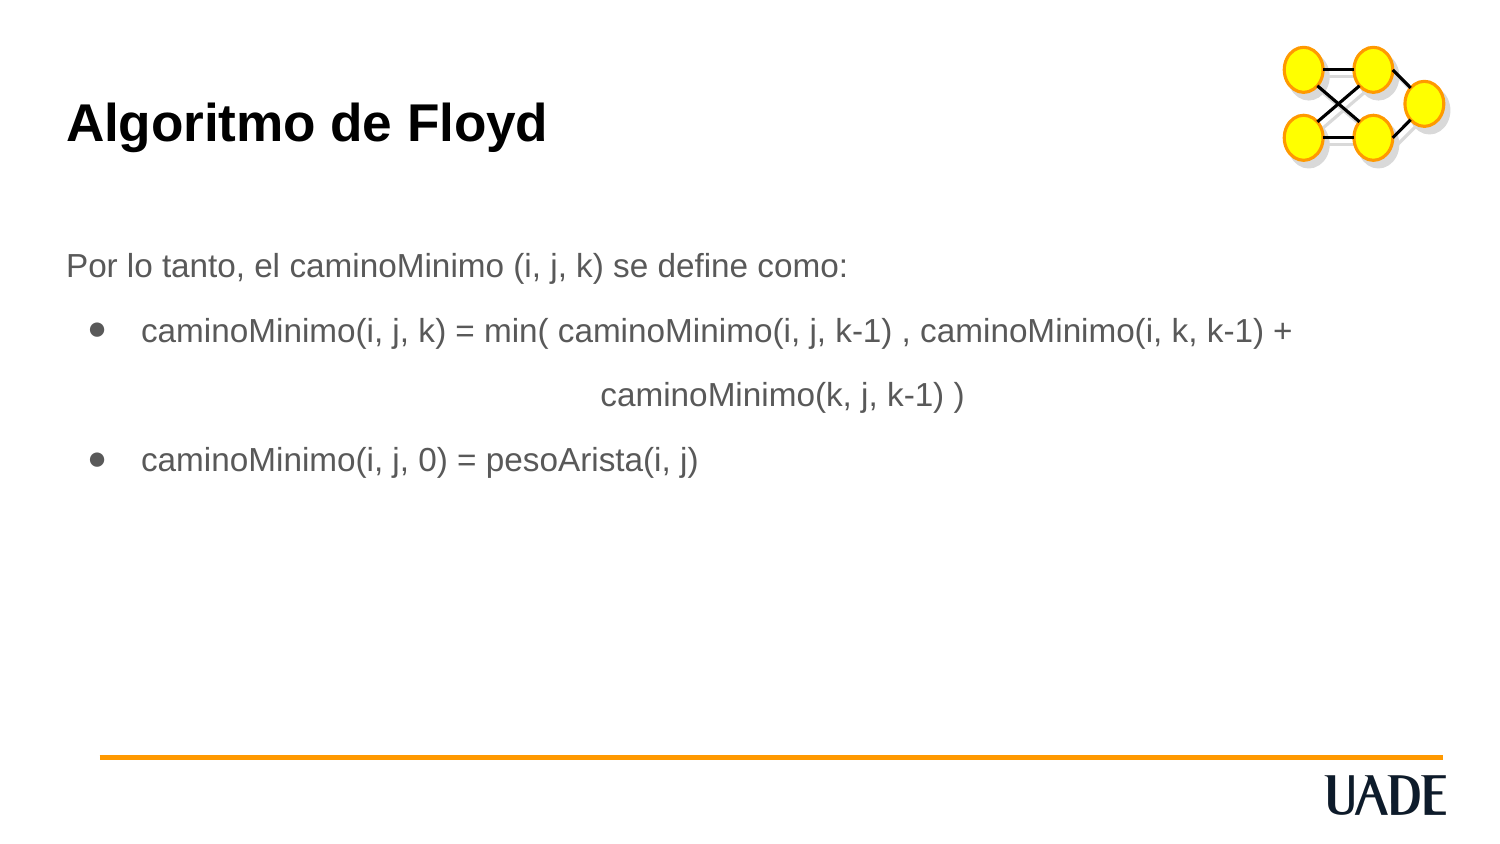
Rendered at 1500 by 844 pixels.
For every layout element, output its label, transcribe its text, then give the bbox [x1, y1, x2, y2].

list Por lo tanto, el caminoMinimo (i, j, k) se define como: caminoMinimo(i, j, k) = min( caminoMinimo(i, j, k-1) , caminoMinimo(i, k, k-1) + caminoMinimo(k, j, k-1) ) caminoMinimo(i, j, 0) = pesoArista(i, j) [51, 189, 1449, 750]
title Algoritmo de Floyd [51, 72, 1278, 167]
picture [1321, 771, 1450, 818]
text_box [1284, 47, 1450, 168]
